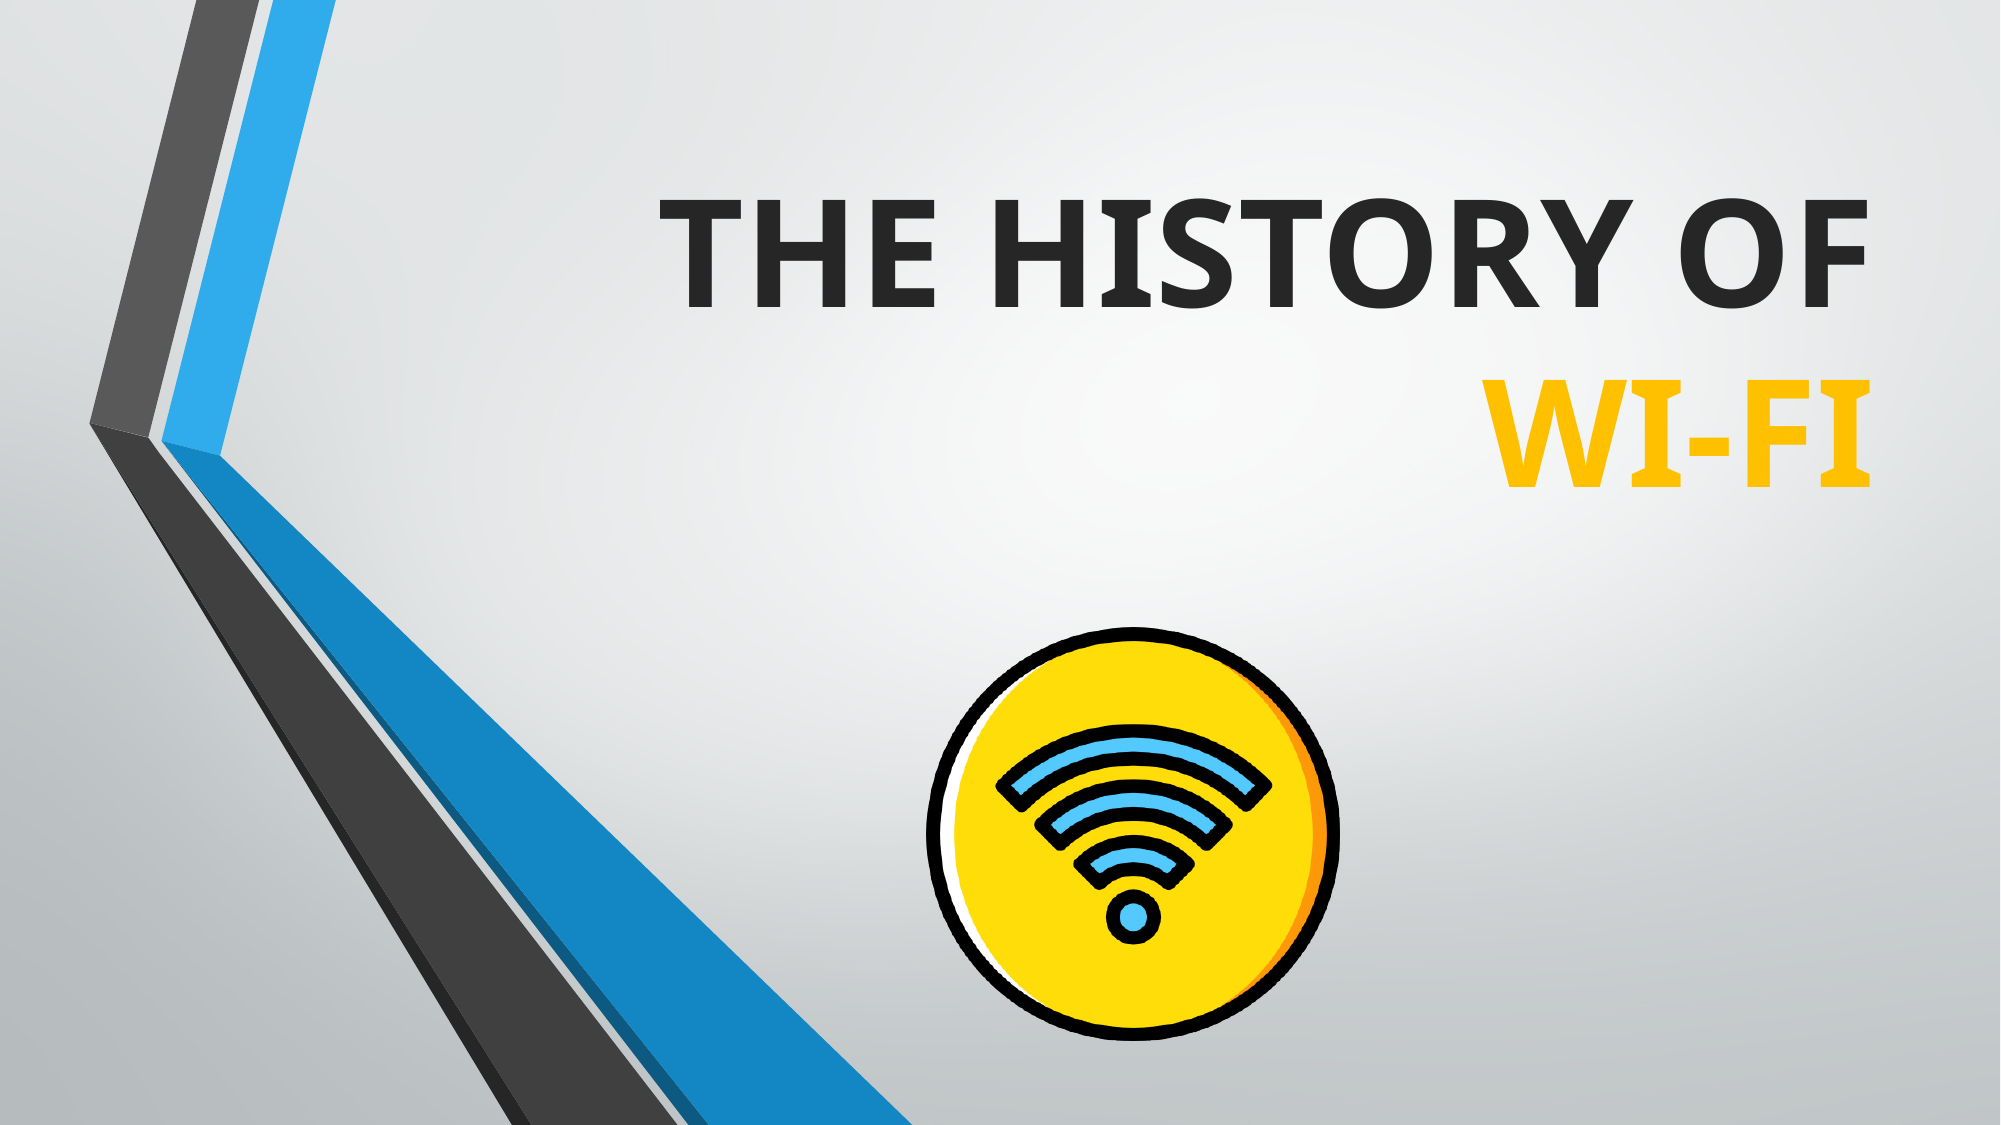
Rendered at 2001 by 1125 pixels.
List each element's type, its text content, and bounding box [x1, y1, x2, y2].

picture [926, 627, 1340, 1041]
title THE HISTORY OF WI-FI [231, 289, 1890, 526]
